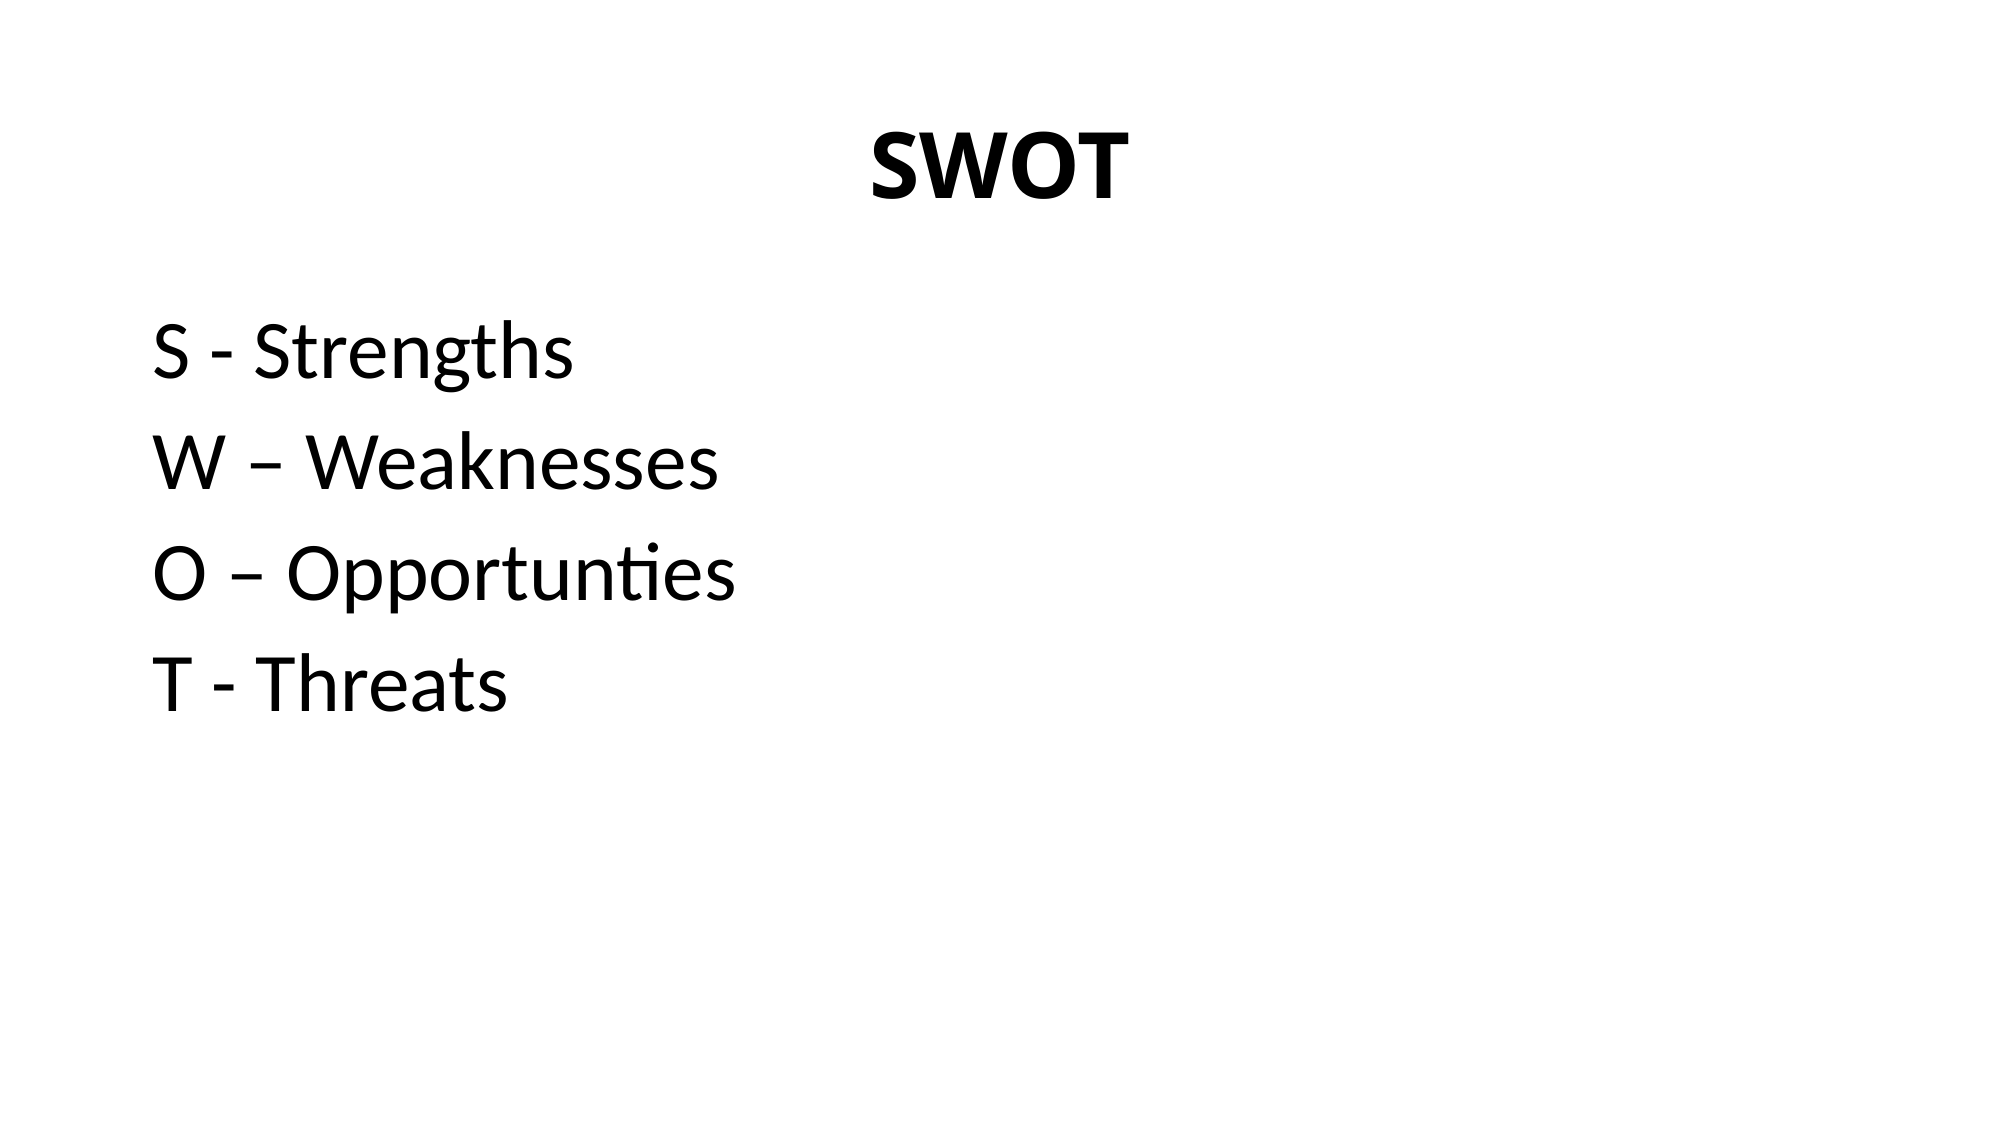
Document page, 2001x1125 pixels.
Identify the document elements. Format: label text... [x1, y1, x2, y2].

title SWOT [137, 59, 1863, 278]
list S - Strengths W – Weaknesses O – Opportunties T - Threats [137, 299, 1863, 1014]
